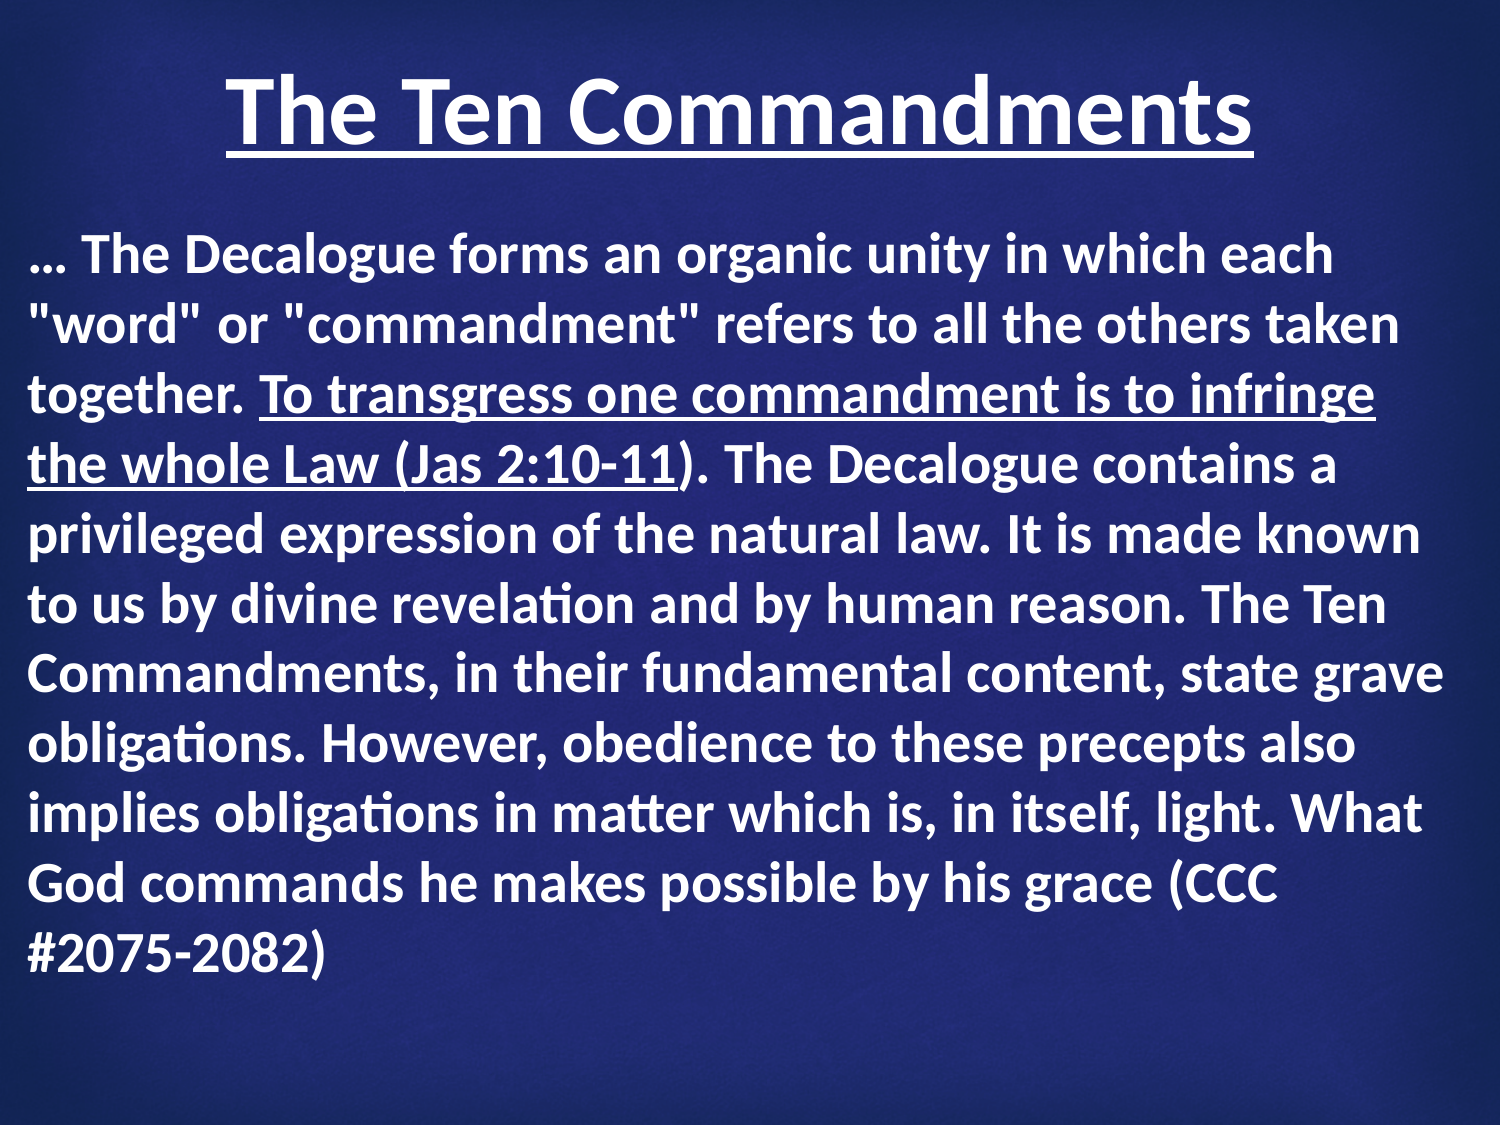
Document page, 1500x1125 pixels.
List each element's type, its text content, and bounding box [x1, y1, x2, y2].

text_box The Ten Commandments … The Decalogue forms an organic unity in which each "word" or "commandment" refers to all the others taken together. To transgress one commandment is to infringe the whole Law (Jas 2:10-11). The Decalogue contains a privileged expression of the natural law. It is made known to us by divine revelation and by human reason. The Ten Commandments, in their fundamental content, state grave obligations. However, obedience to these precepts also implies obligations in matter which is, in itself, light. What God commands he makes possible by his grace (CCC #2075-2082) [12, 37, 1468, 1042]
